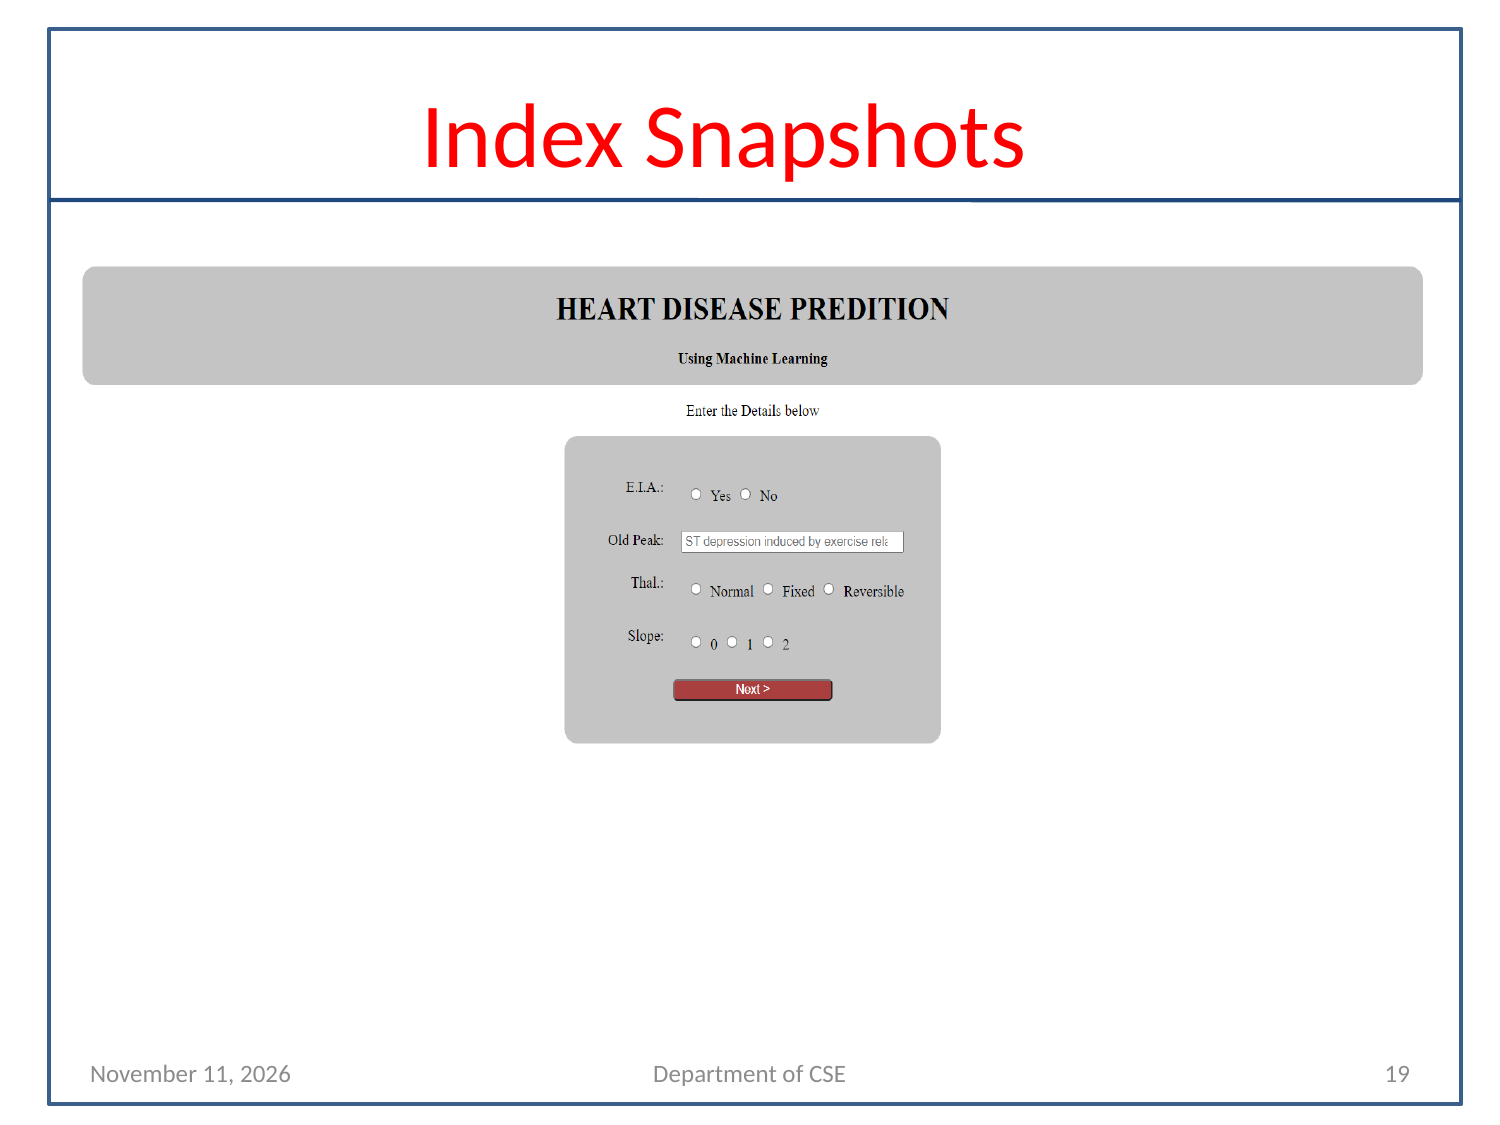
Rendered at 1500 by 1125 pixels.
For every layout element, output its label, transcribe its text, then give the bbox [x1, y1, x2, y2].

footer Department of CSE [512, 1042, 988, 1103]
slide_number 19 [1074, 1042, 1425, 1103]
title Index Snapshots [49, 37, 1399, 225]
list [74, 262, 1426, 1001]
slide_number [75, 1042, 425, 1103]
